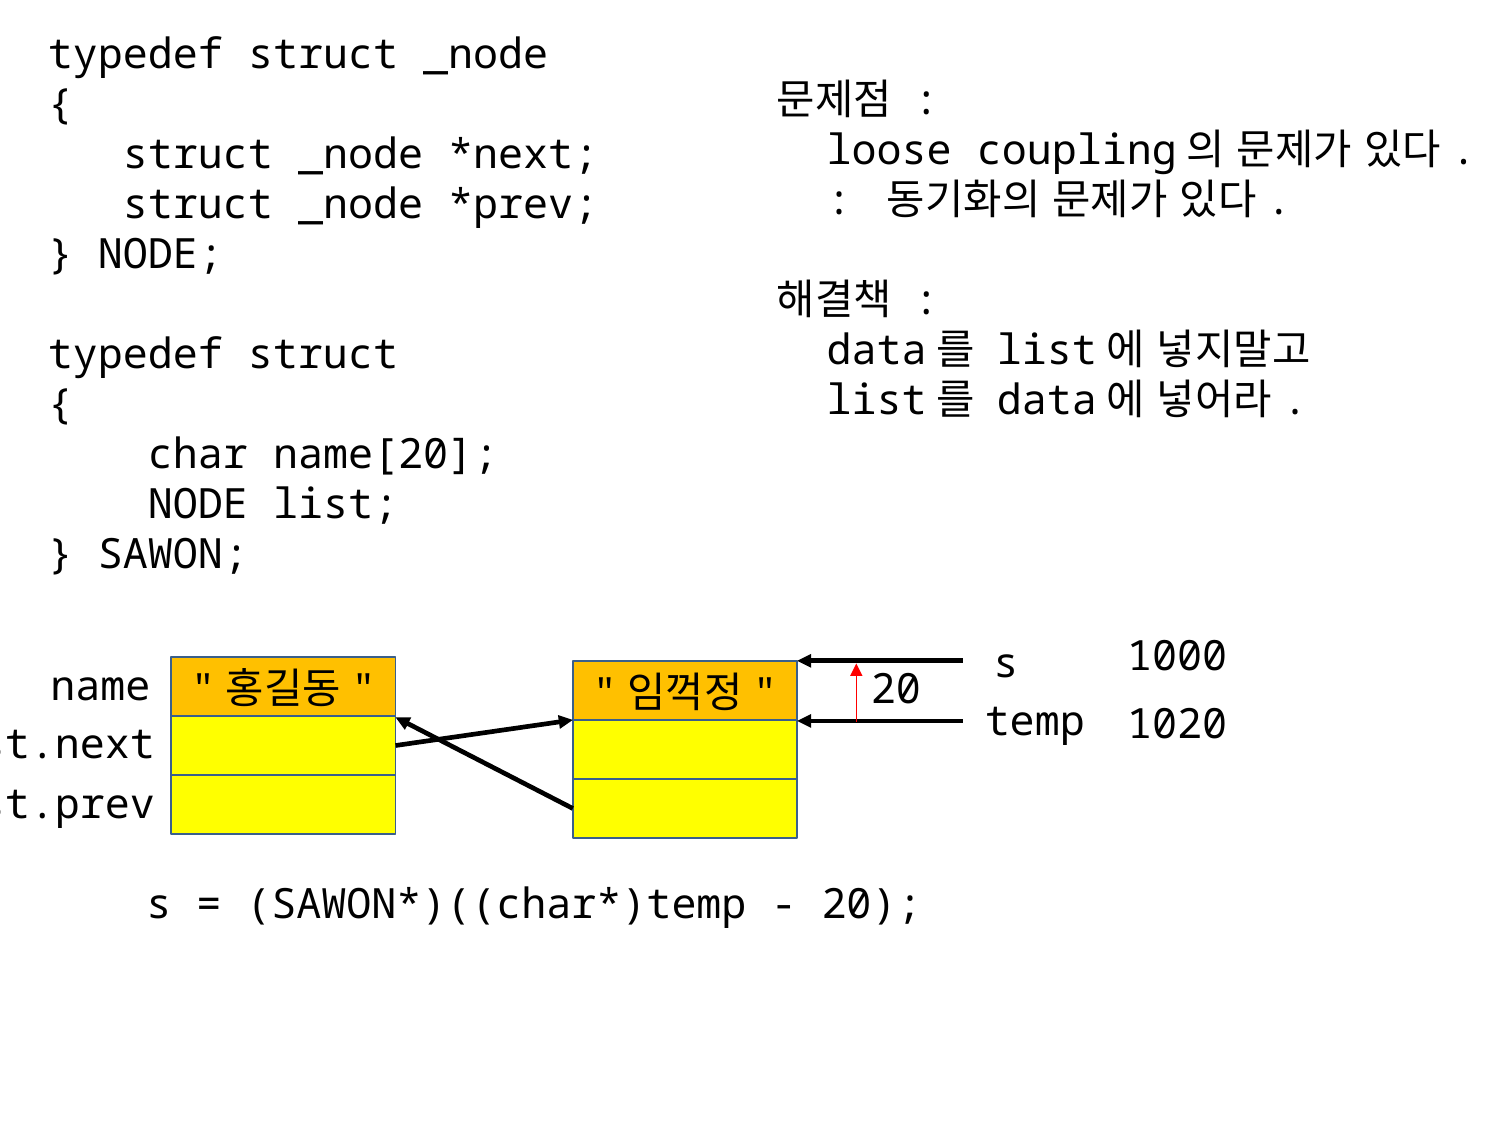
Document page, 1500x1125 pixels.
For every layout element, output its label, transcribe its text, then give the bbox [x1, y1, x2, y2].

text_box 1020 [1112, 689, 1242, 755]
text_box "홍길동" [169, 655, 398, 714]
text_box 20 [856, 654, 936, 660]
text_box [571, 777, 799, 840]
text_box [169, 773, 398, 836]
text_box s [978, 628, 1034, 693]
text_box 20 [860, 670, 936, 720]
text_box list.next [0, 709, 170, 769]
text_box [576, 718, 799, 777]
text_box 문제점 : loose coupling의 문제가 있다. : 동기화의 문제가 있다. 해결책 : data를 list에 넣지말고 list를 data에 넣어라. [761, 65, 1500, 431]
text_box list.prev [0, 769, 170, 835]
text_box [170, 714, 398, 773]
text_box s = (SAWON*)((char*)temp - 20); [131, 869, 937, 935]
text_box 1000 [1112, 621, 1242, 687]
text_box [395, 717, 573, 809]
text_box "임꺽정" [571, 659, 799, 718]
text_box typedef struct _node { struct _node *next; struct _node *prev; } NODE; typedef struct { char name[20]; NODE list; } SAWON; [33, 19, 613, 585]
text_box name [35, 651, 166, 709]
text_box temp [969, 686, 1100, 752]
